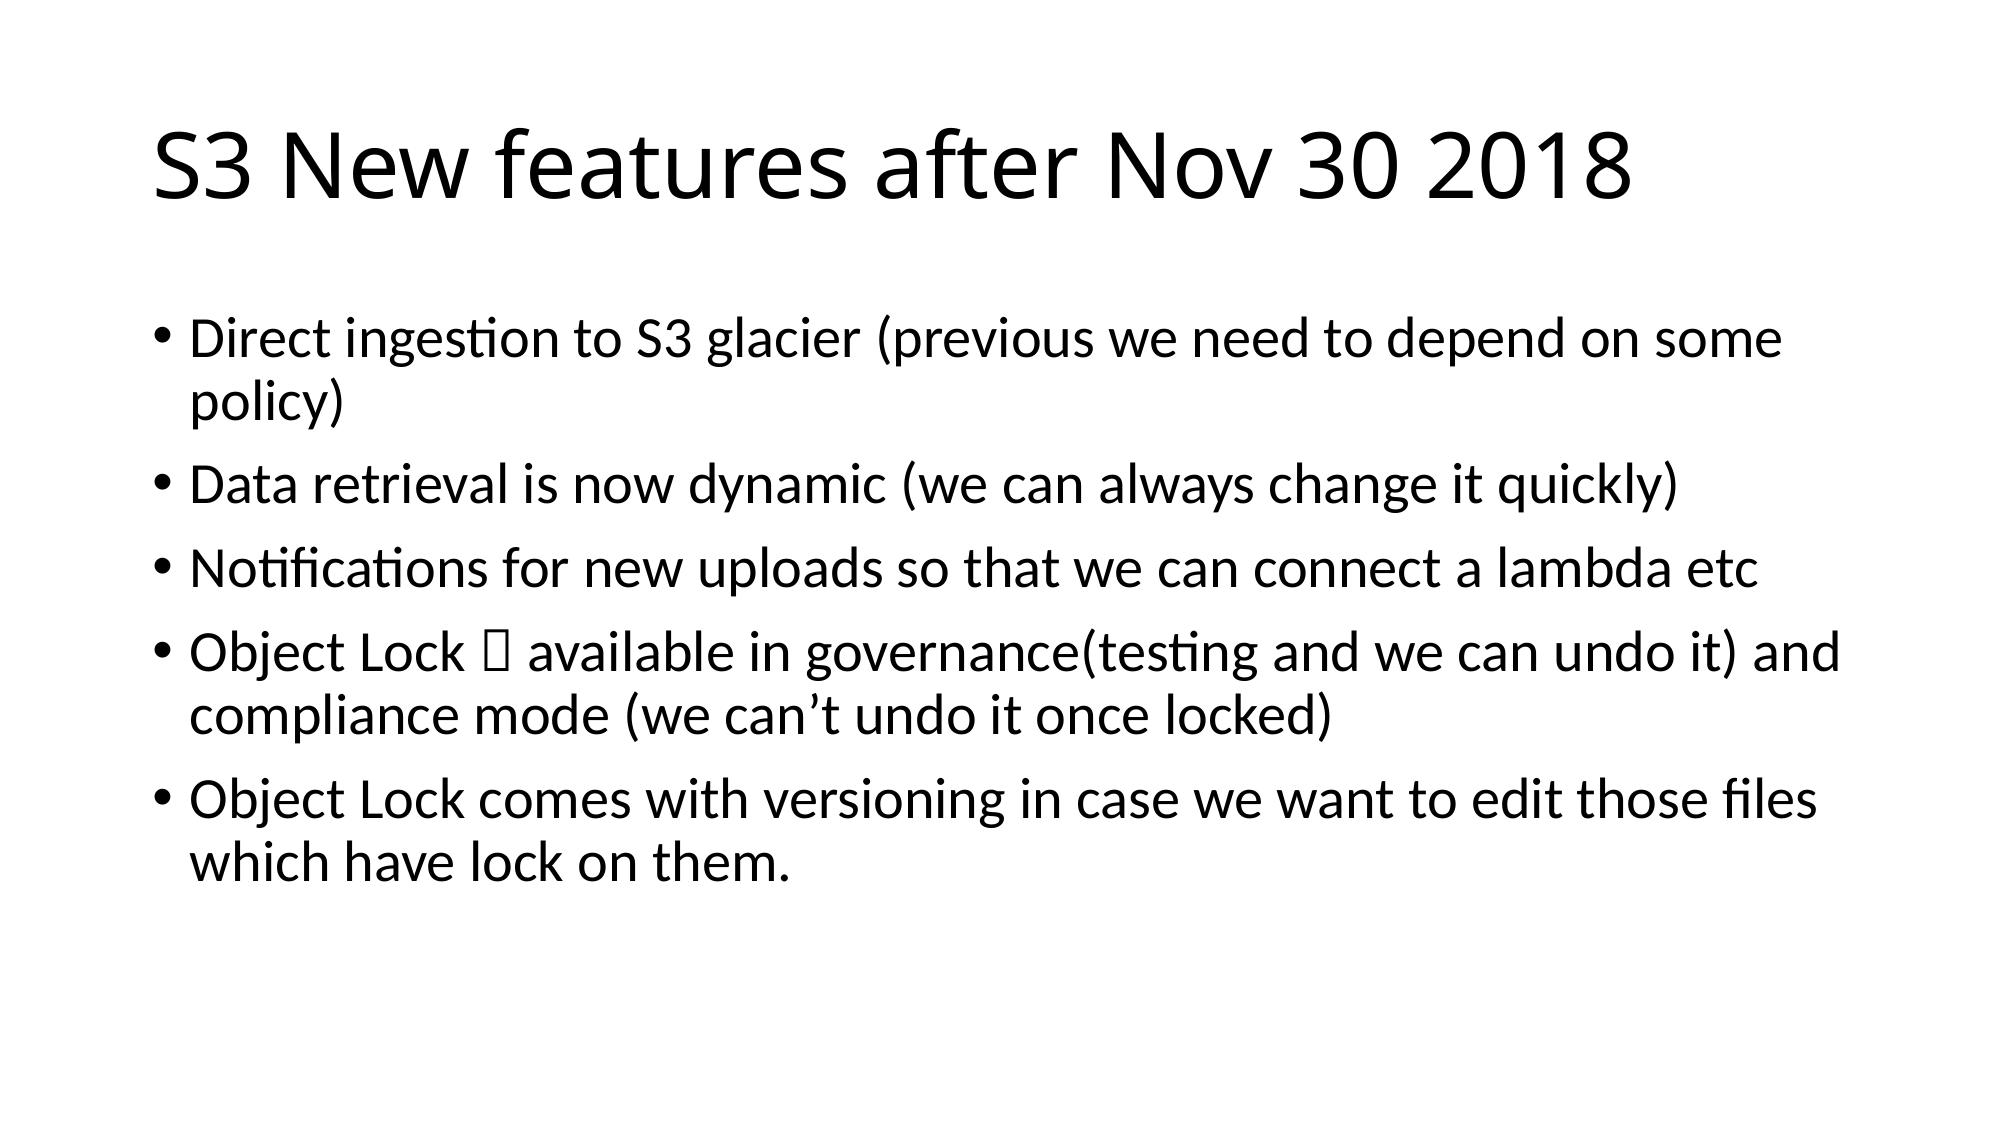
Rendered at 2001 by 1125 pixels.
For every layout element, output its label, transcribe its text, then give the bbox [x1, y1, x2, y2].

title S3 New features after Nov 30 2018 [137, 59, 1863, 278]
list Direct ingestion to S3 glacier (previous we need to depend on some policy) Data retrieval is now dynamic (we can always change it quickly) Notifications for new uploads so that we can connect a lambda etc Object Lock  available in governance(testing and we can undo it) and compliance mode (we can’t undo it once locked) Object Lock comes with versioning in case we want to edit those files which have lock on them. [137, 299, 1863, 1014]
